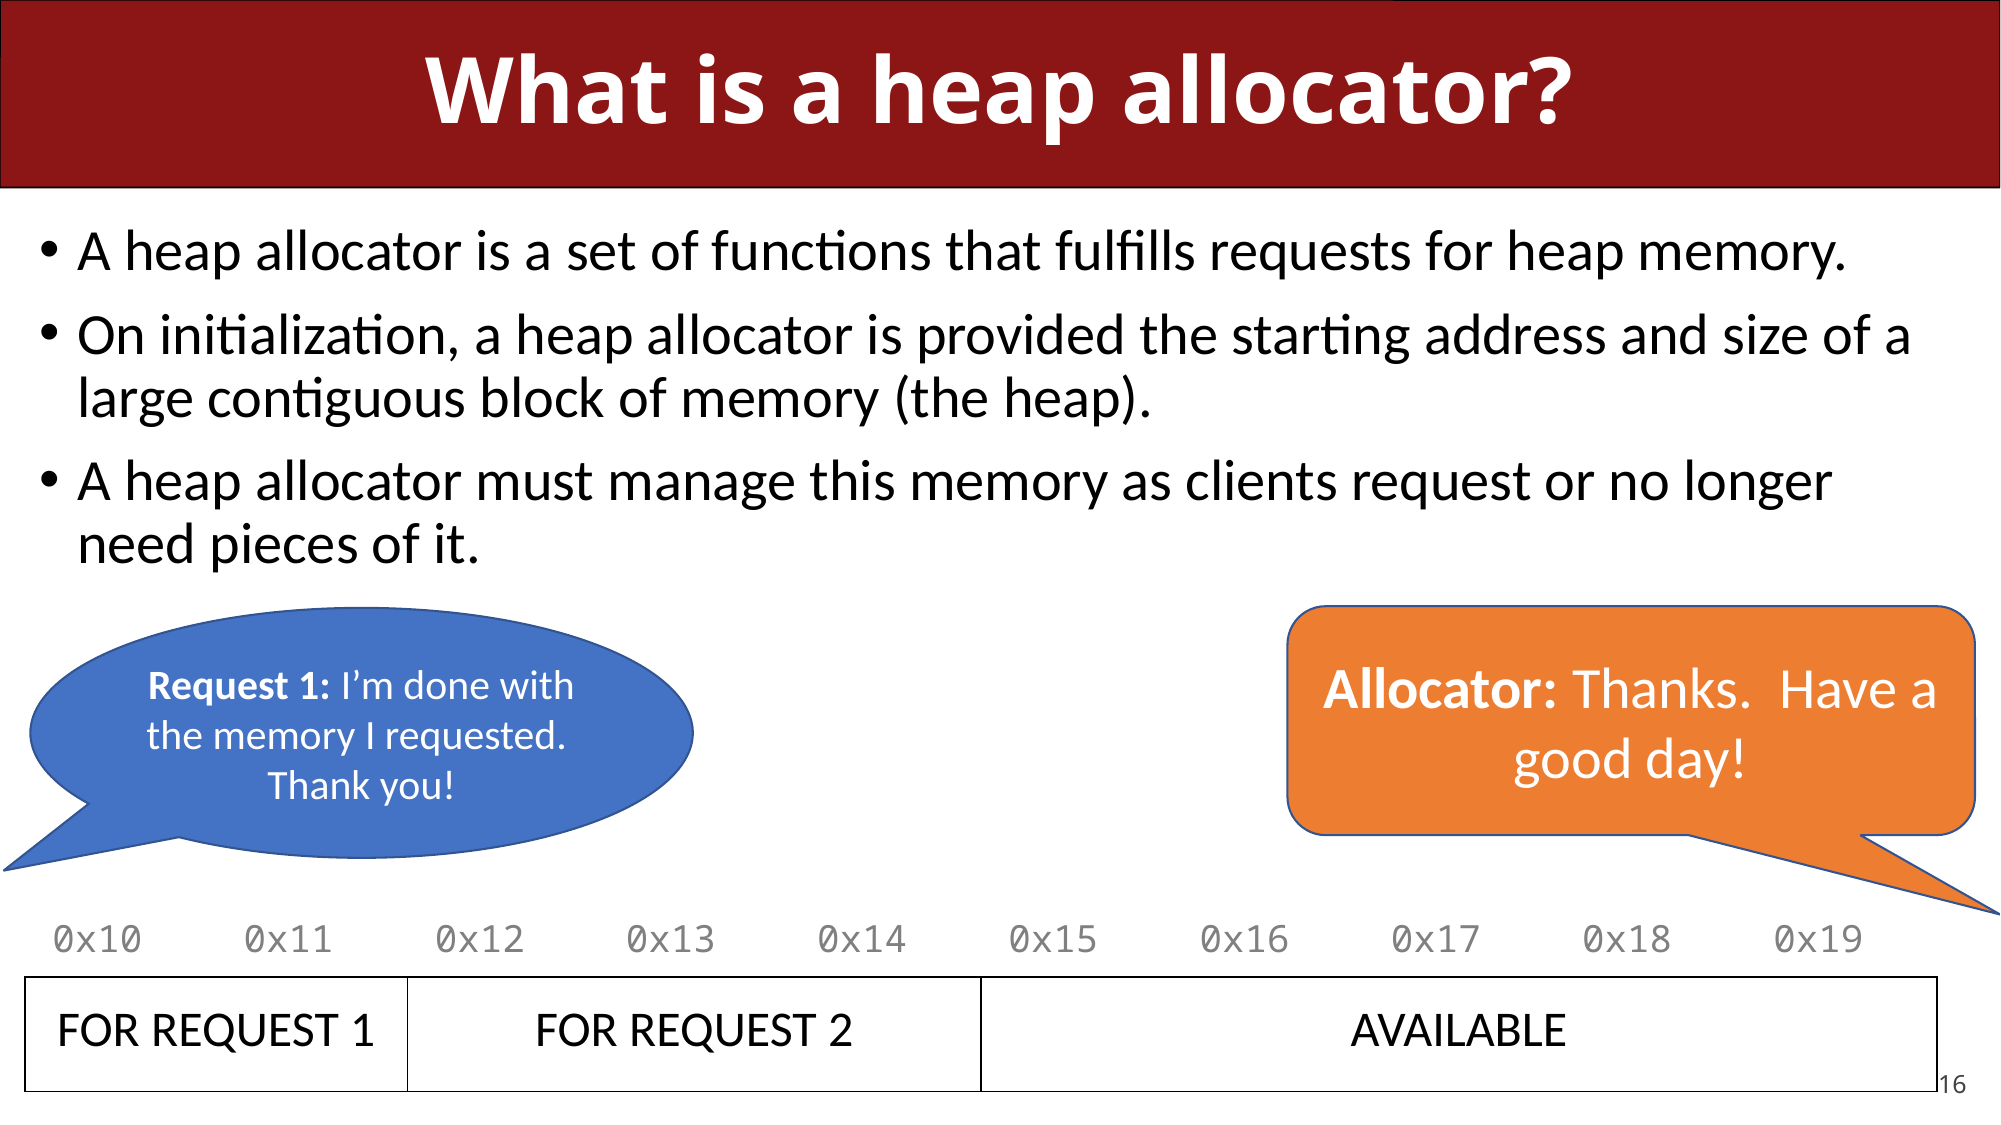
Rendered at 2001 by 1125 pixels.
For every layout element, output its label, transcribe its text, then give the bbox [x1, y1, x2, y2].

table_header 0x14 [790, 863, 981, 976]
table_cell FOR REQUEST 2 [408, 978, 980, 1091]
table_header 0x11 [216, 863, 407, 976]
table_header 0x19 [1746, 863, 1937, 976]
text_box Allocator: Thanks. Have a good day! [1937, 877, 2000, 916]
table_header 0x12 [407, 863, 599, 976]
table_header 0x17 [1364, 863, 1555, 976]
list A heap allocator is a set of functions that fulfills requests for heap memory. On initialization, a heap allocator is provided the starting address and size of a large contiguous block of memory (the heap). A heap allocator must manage this memory as clients request or no longer need pieces of it. [24, 212, 1963, 579]
table_header 0x15 [981, 863, 1172, 976]
table_header 0x13 [599, 863, 790, 976]
table_header 0x10 [25, 863, 216, 976]
table_cell AVAILABLE [982, 978, 1936, 1091]
table_header 0x18 [1555, 863, 1746, 976]
text_box Allocator: Thanks. Have a good day! [1286, 605, 1977, 863]
table_cell FOR REQUEST 1 [26, 978, 407, 1091]
table_header 0x16 [1172, 863, 1364, 976]
text_box Request 1: I’m done with the memory I requested. Thank you! [2, 606, 694, 872]
title What is a heap allocator? [75, 0, 1925, 188]
